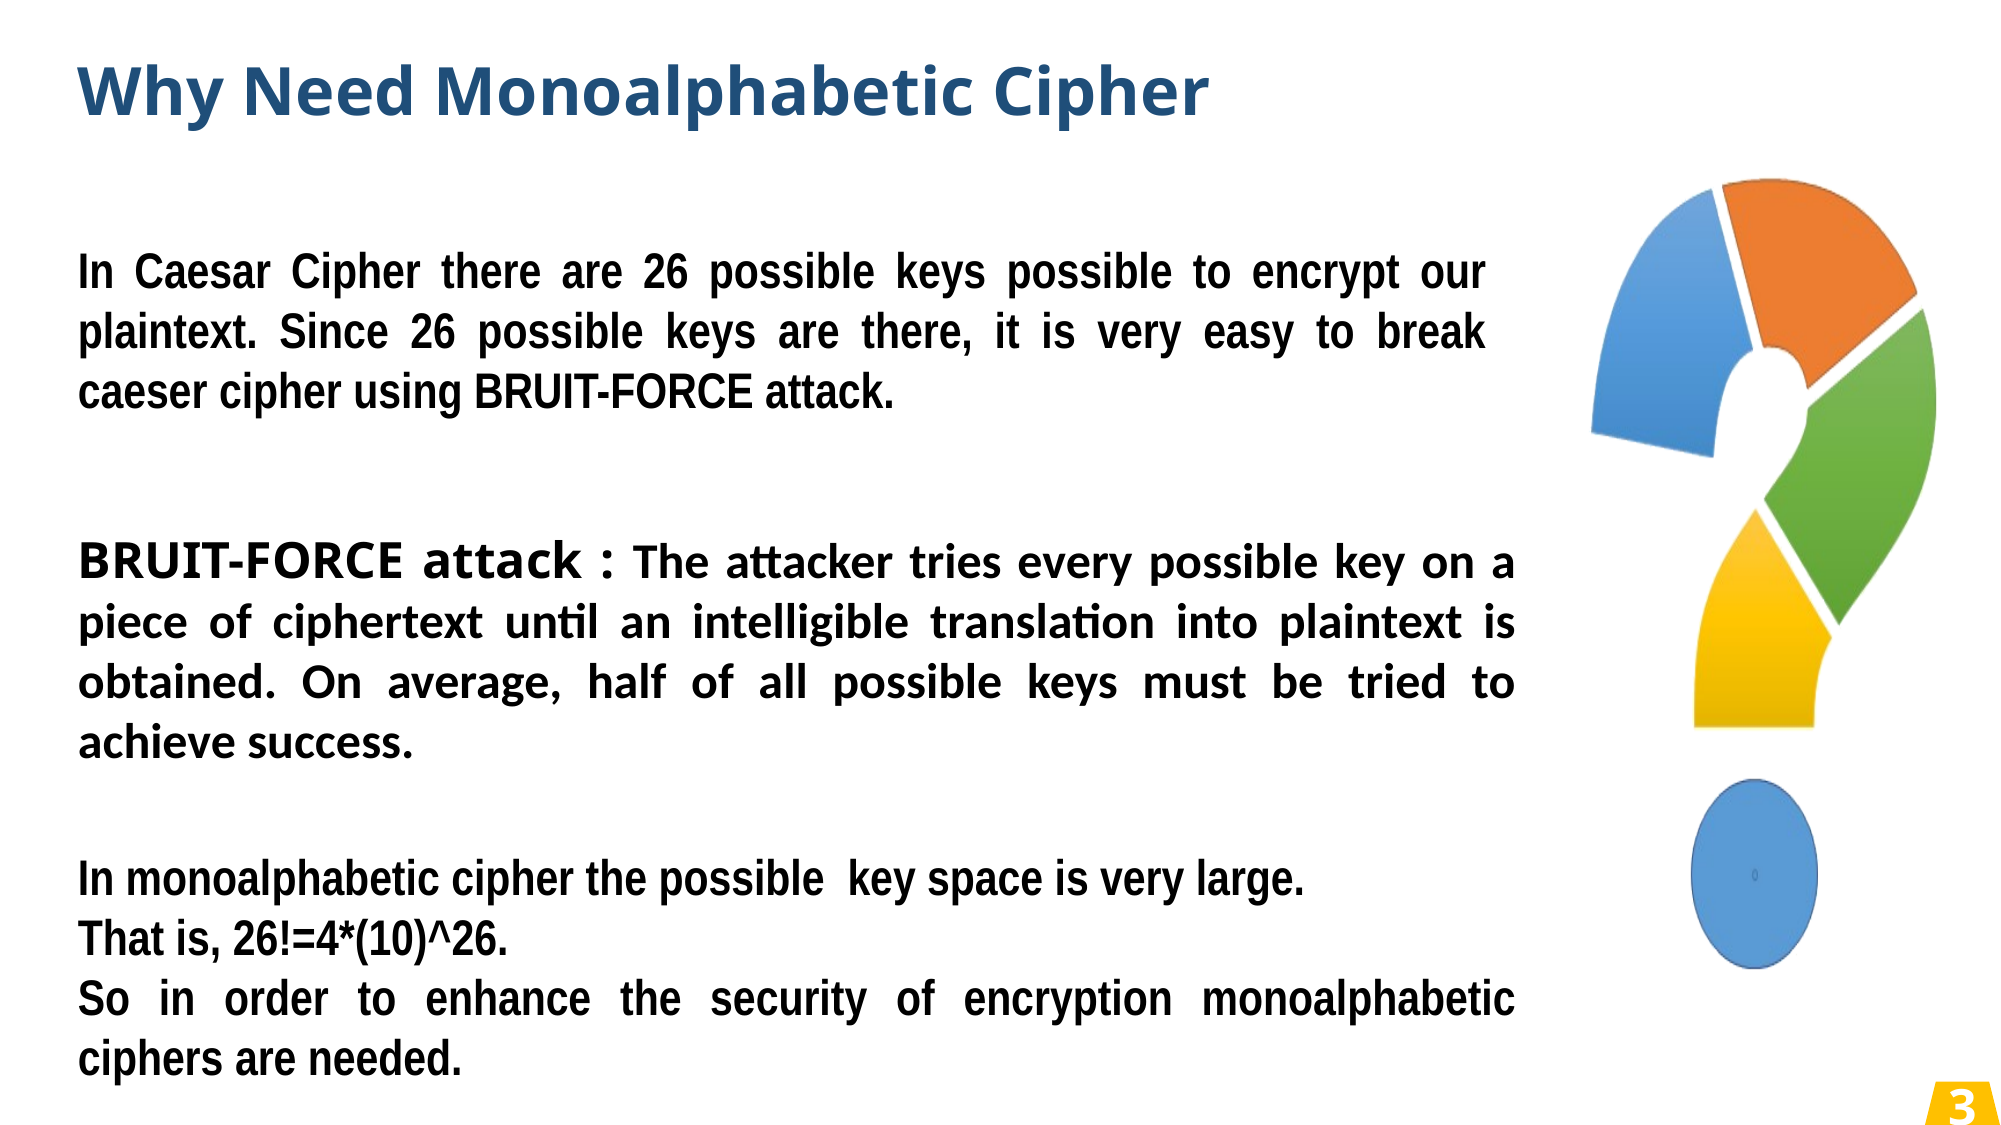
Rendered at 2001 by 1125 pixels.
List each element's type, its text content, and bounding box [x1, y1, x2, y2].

text_box In Caesar Cipher there are 26 possible keys possible to encrypt our plaintext. Since 26 possible keys are there, it is very easy to break caeser cipher using BRUIT-FORCE attack. [63, 230, 1502, 426]
text_box BRUIT-FORCE attack : The attacker tries every possible key on a piece of ciphertext until an intelligible translation into plaintext is obtained. On average, half of all possible keys must be tried to achieve success. [63, 521, 1502, 777]
picture [1502, 120, 2001, 1011]
text_box 3 [1923, 1080, 2000, 1125]
text_box Why Need Monoalphabetic Cipher [63, 41, 1313, 137]
text_box In monoalphabetic cipher the possible key space is very large. That is, 26!=4*(10)^26. So in order to enhance the security of encryption monoalphabetic ciphers are needed. [63, 838, 1532, 1094]
